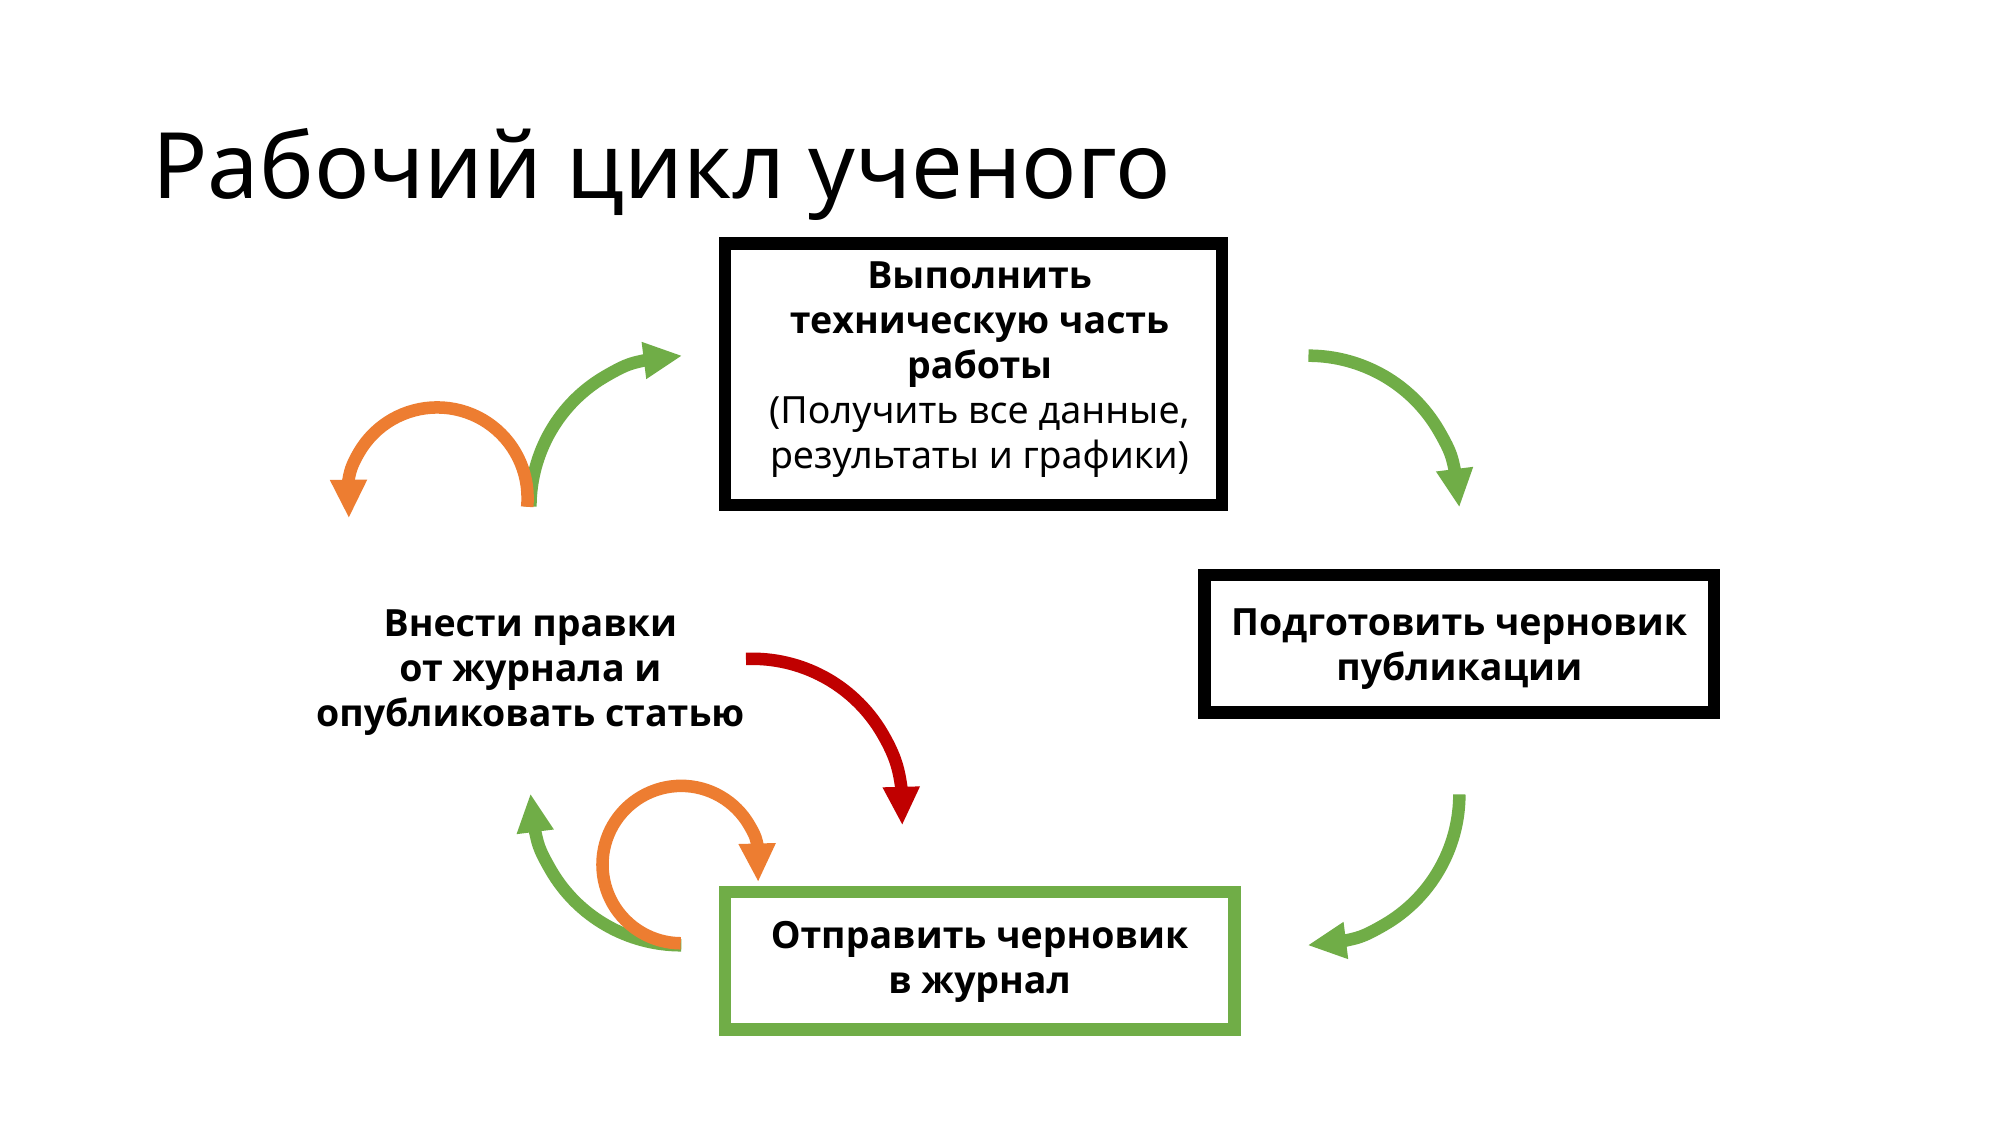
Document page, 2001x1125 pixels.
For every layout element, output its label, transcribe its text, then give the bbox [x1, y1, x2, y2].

text_box [745, 658, 910, 825]
text_box Выполнить техническую часть работы (Получить все данные, результаты и графики) [1223, 243, 1235, 483]
text_box [601, 785, 766, 944]
text_box [724, 891, 1235, 1031]
text_box [1308, 794, 1460, 951]
text_box [1204, 574, 1715, 713]
text_box [340, 406, 529, 518]
text_box [529, 350, 682, 507]
title Рабочий цикл ученого [137, 59, 1863, 278]
text_box [724, 242, 1223, 506]
text_box [1308, 355, 1465, 507]
text_box [524, 794, 682, 946]
text_box Внести правки от журнала и опубликовать статью [275, 591, 786, 742]
